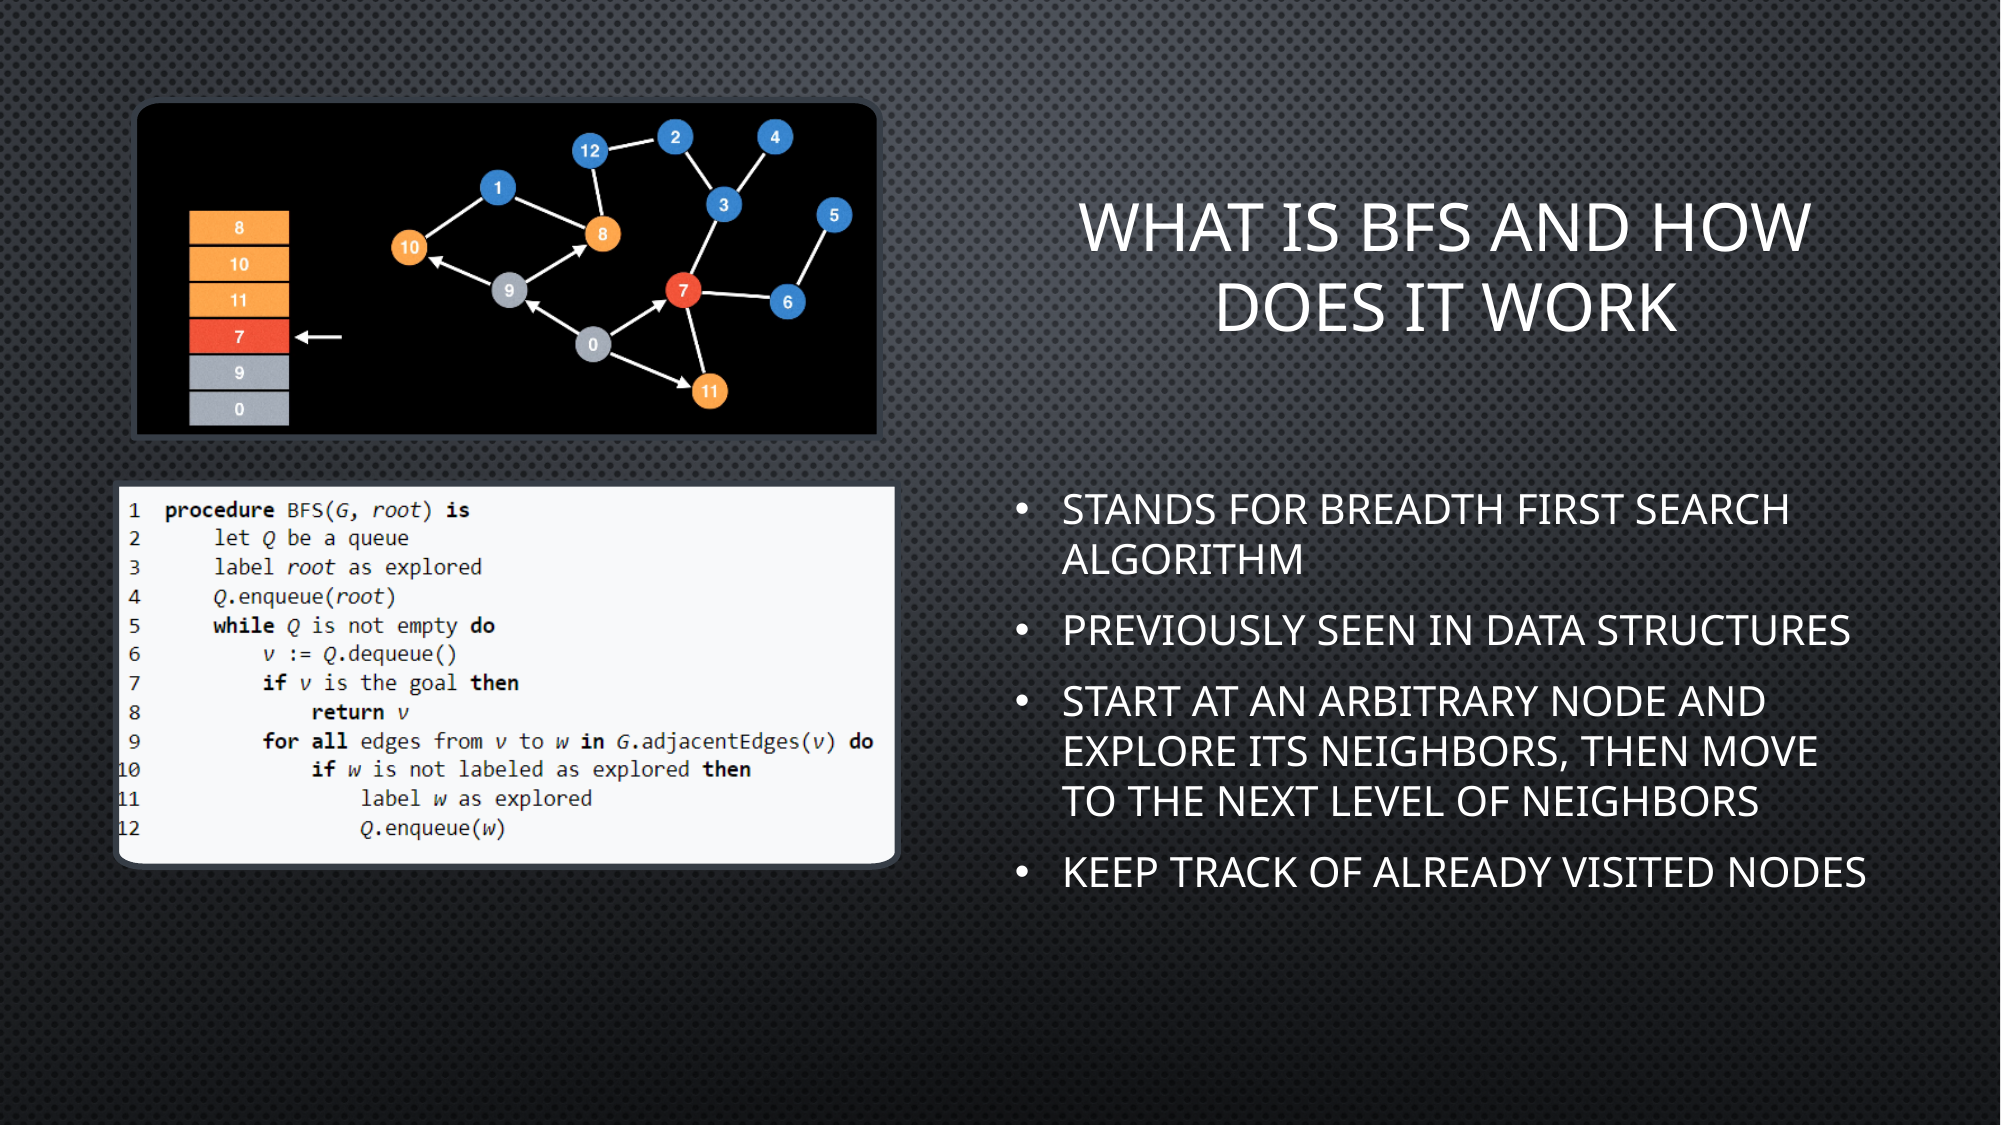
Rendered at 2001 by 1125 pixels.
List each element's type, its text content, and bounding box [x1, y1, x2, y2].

list Stands for Breadth First Search Algorithm Previously seen in Data Structures Start at an arbitrary Node and explore its neighbors, then move to the next level of neighbors Keep track of already visited nodes [999, 455, 1892, 995]
picture [115, 483, 899, 867]
picture [133, 99, 881, 438]
title What is BFS and how does it work [999, 99, 1892, 430]
